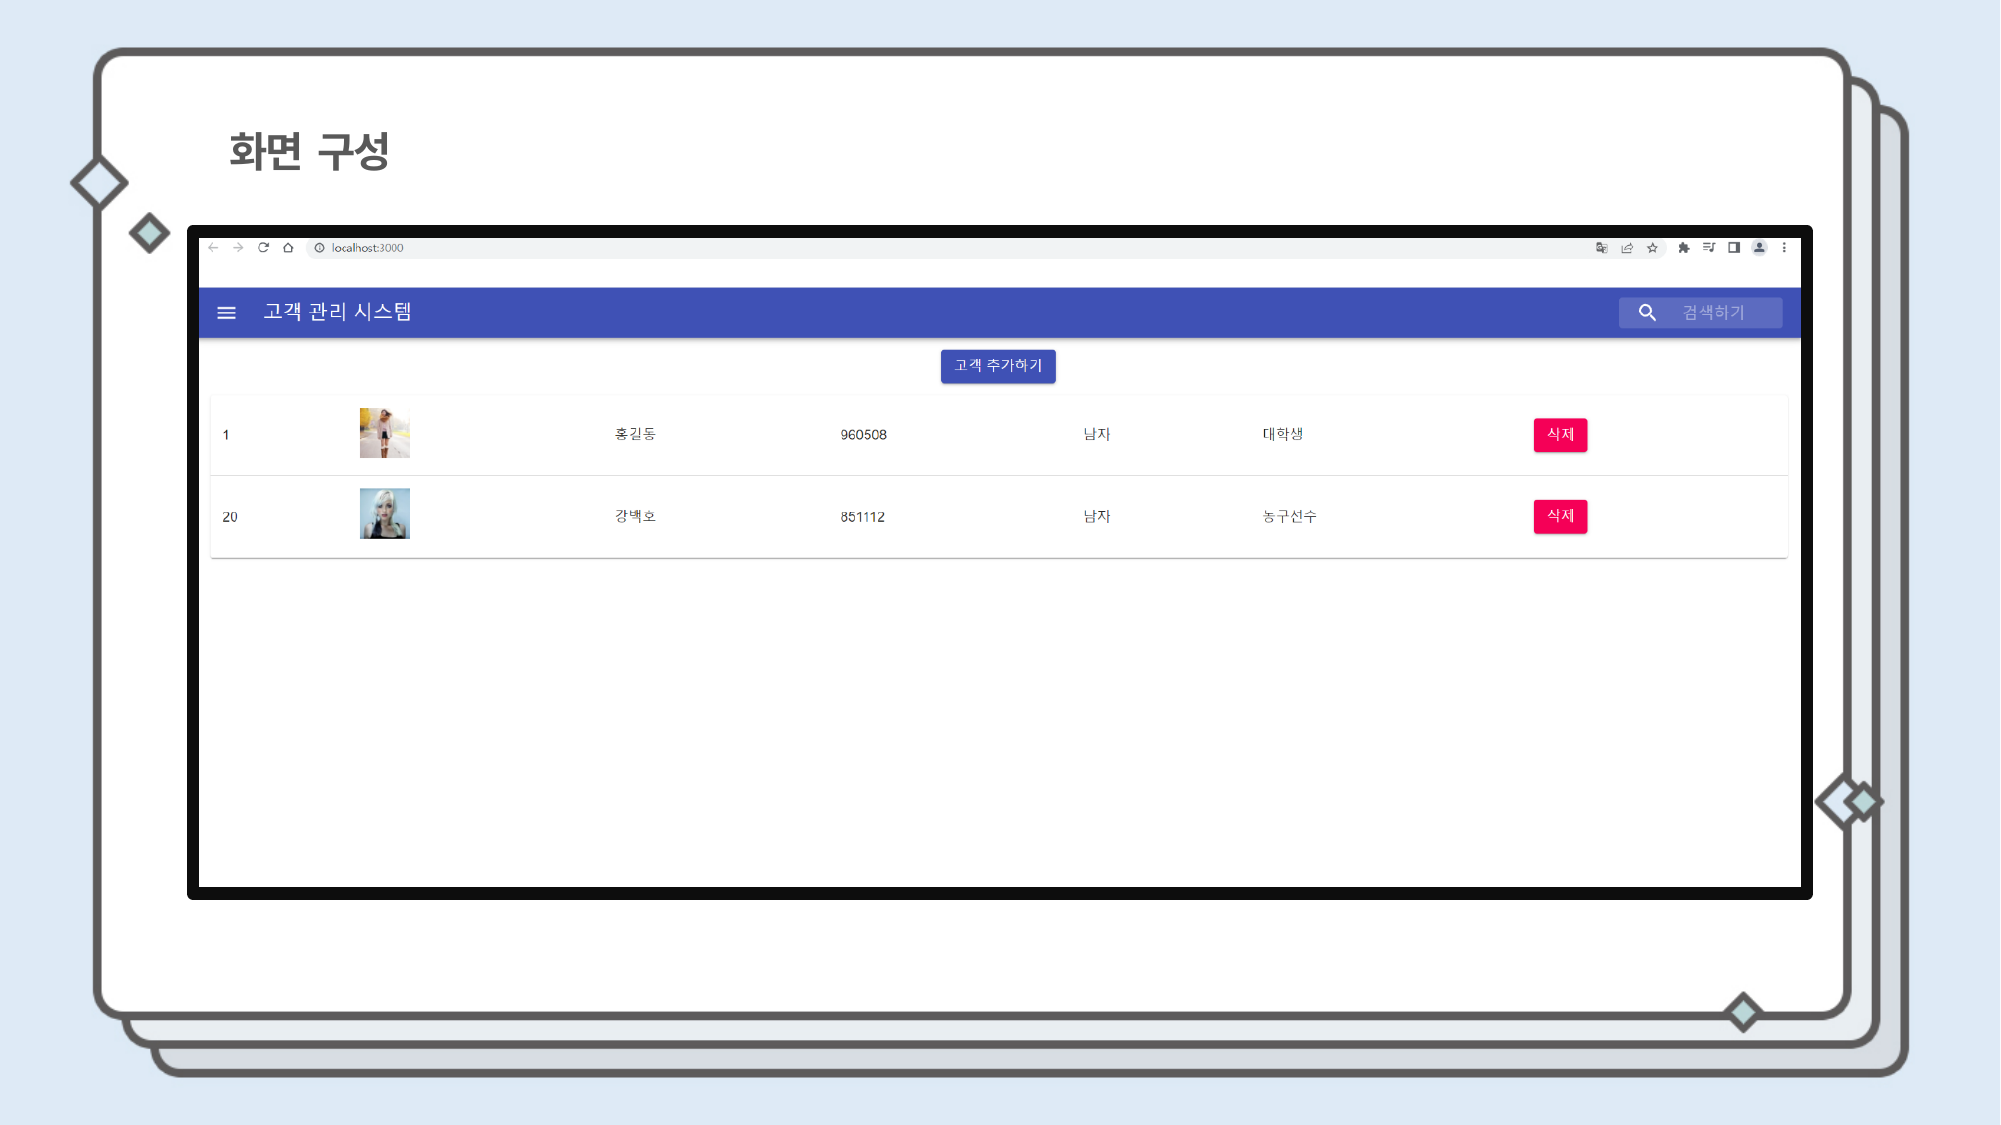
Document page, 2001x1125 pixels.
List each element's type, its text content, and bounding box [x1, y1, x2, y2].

picture [0, 0, 2001, 1125]
text_box 화면 구성 [215, 118, 868, 184]
